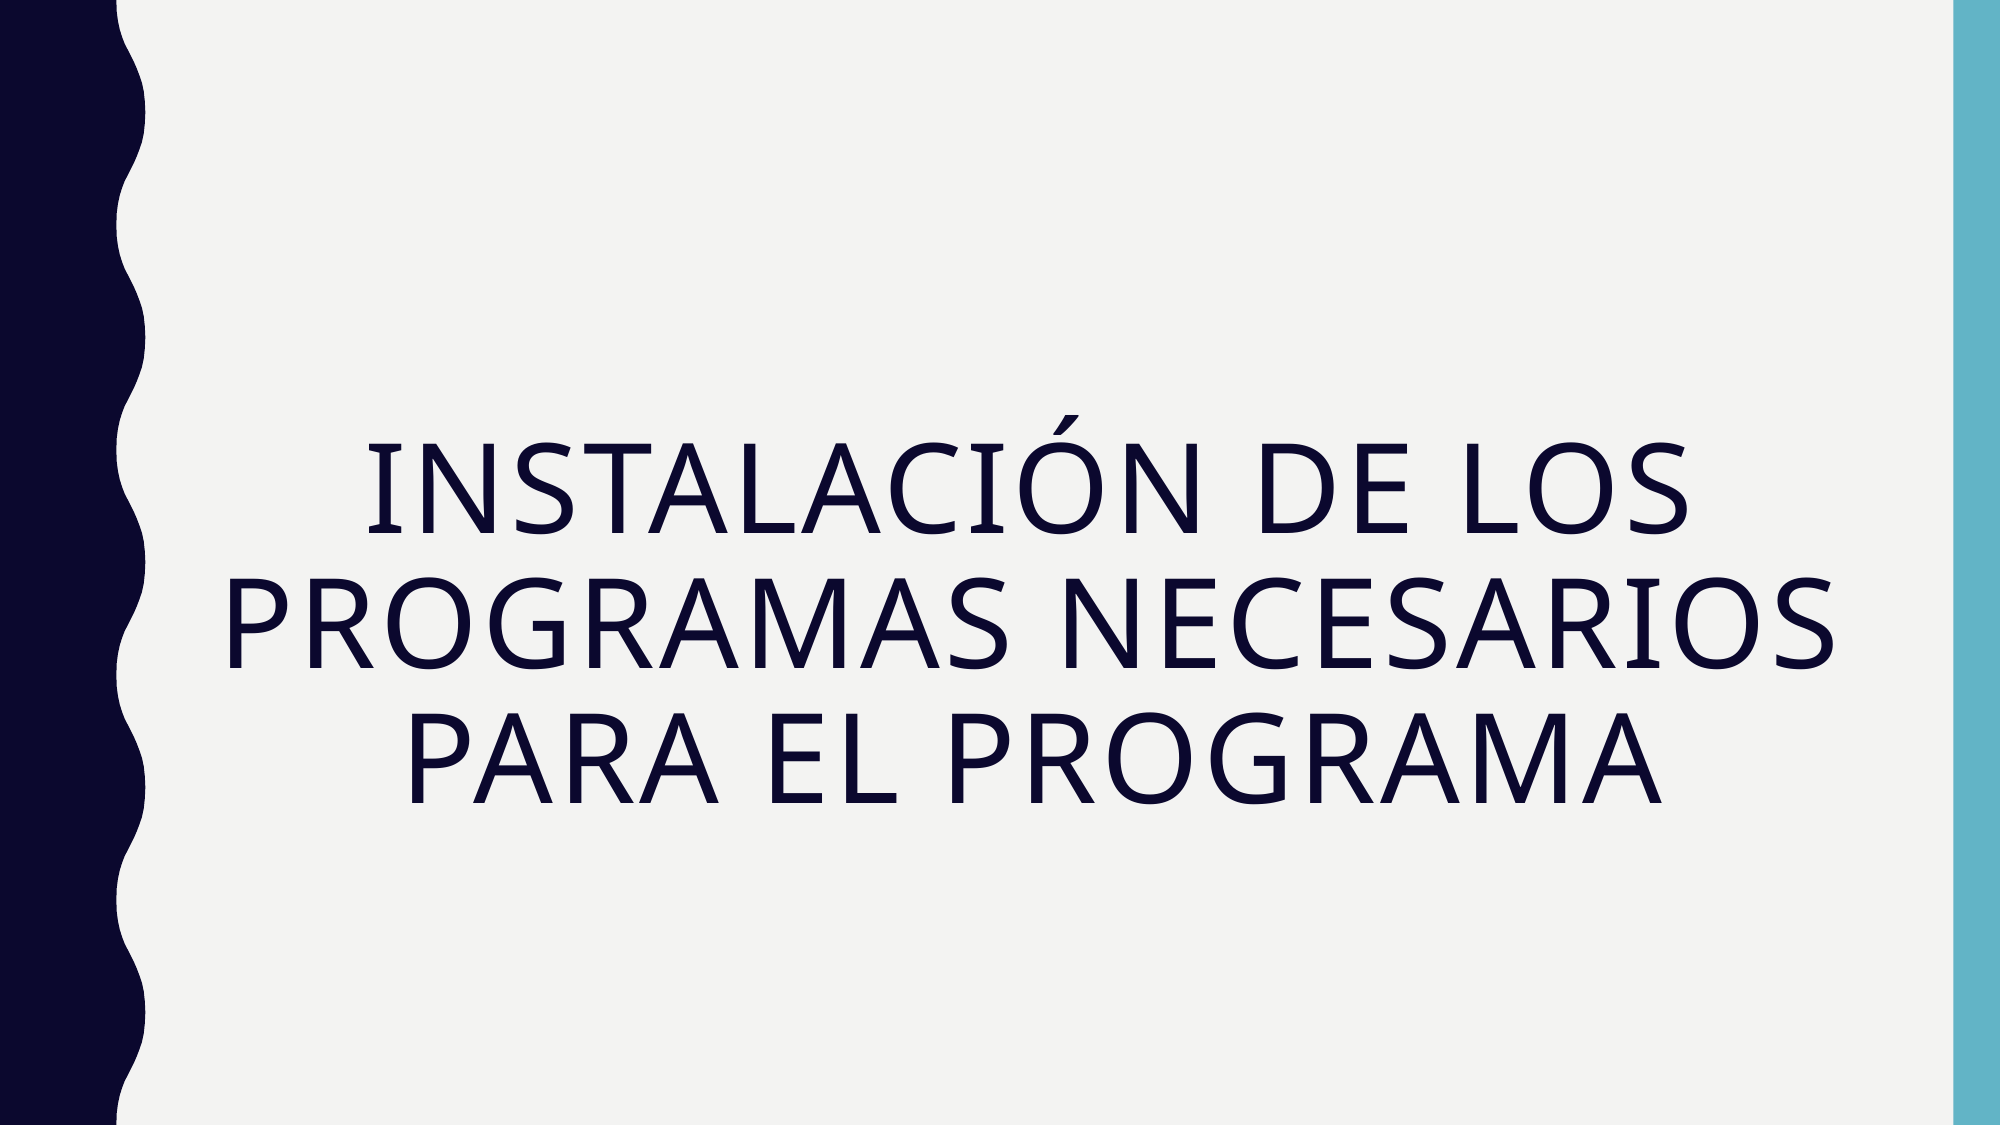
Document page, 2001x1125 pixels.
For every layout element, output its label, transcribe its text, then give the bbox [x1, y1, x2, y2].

title Instalación de los Programas necesarios para el Programa [197, 417, 1868, 663]
